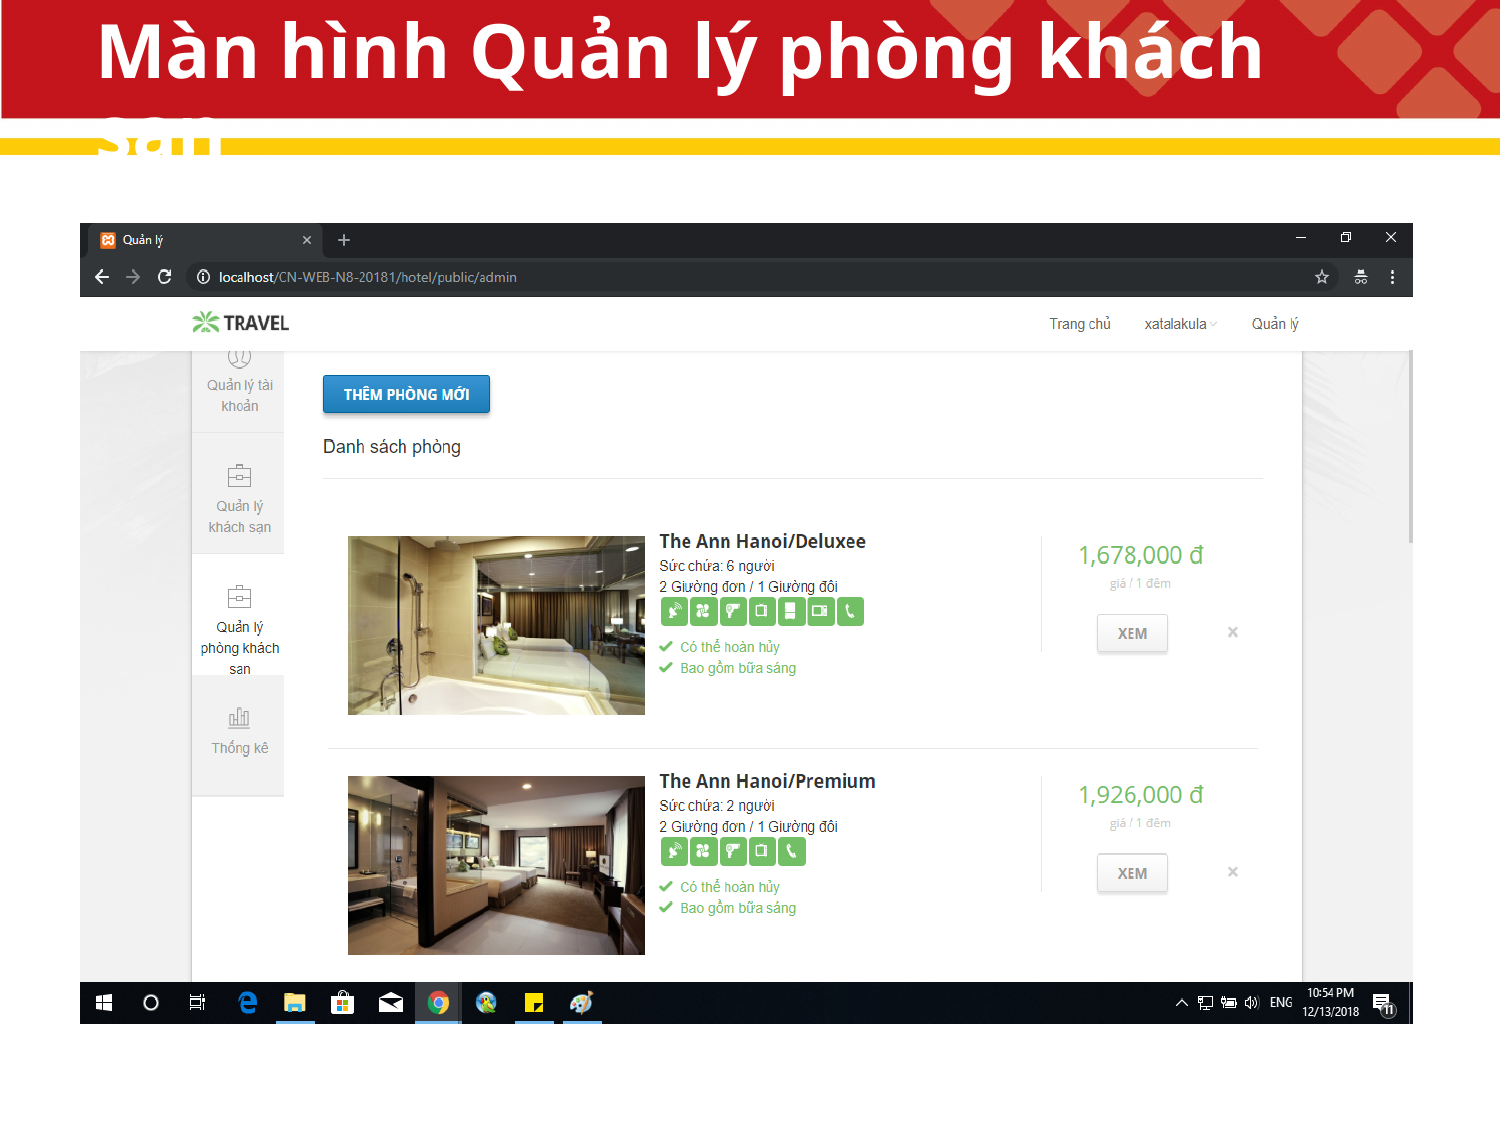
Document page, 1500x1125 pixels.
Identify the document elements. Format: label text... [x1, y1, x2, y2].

picture [0, 0, 1500, 1125]
title Màn hình Quản lý phòng khách sạn [80, 0, 1397, 204]
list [80, 223, 1413, 1024]
